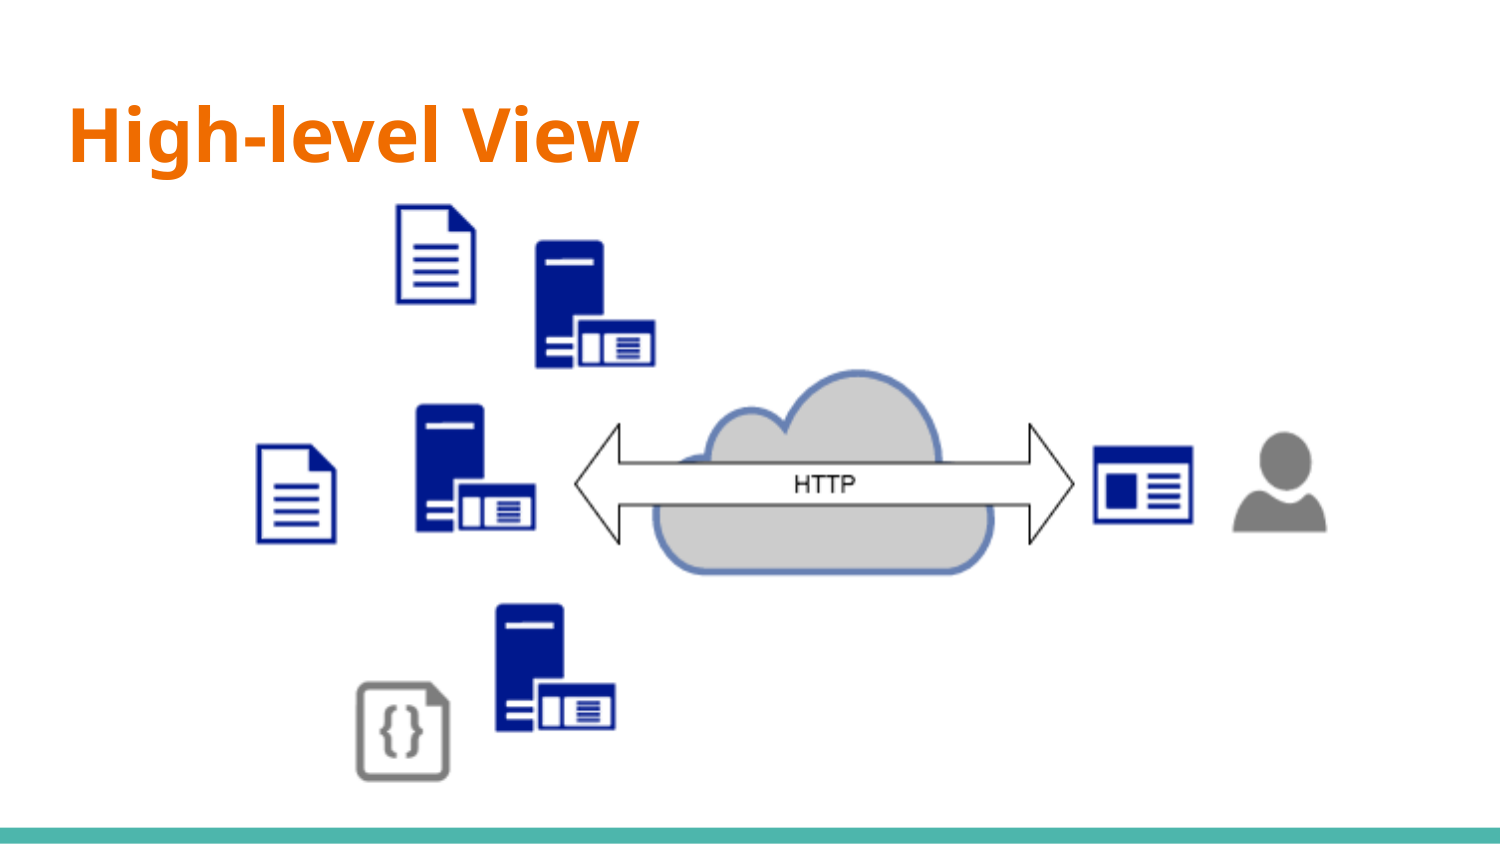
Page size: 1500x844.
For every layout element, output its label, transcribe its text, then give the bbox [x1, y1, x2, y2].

picture [254, 202, 1331, 785]
title High-level View [51, 72, 1449, 189]
